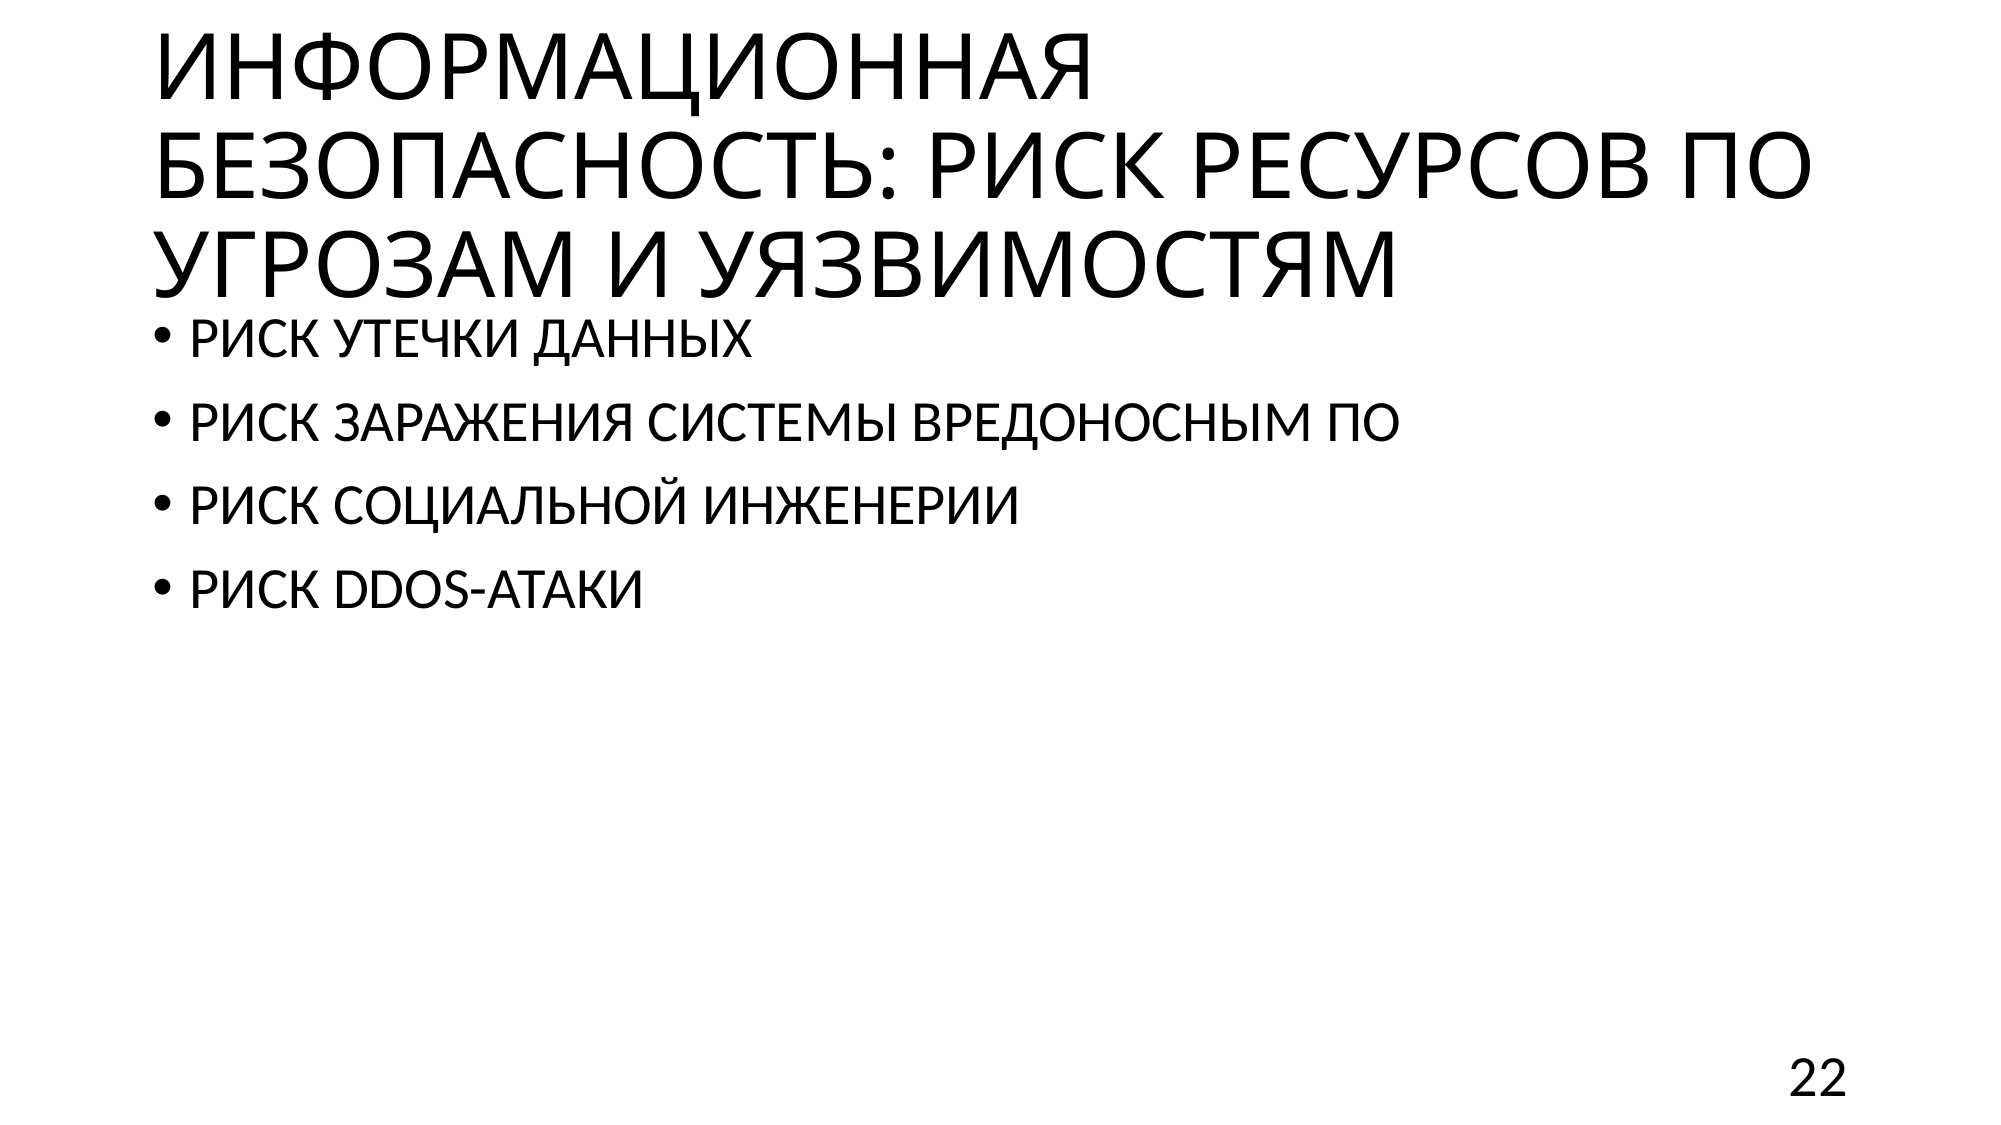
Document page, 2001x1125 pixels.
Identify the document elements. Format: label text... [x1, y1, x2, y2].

list Риск утечки данных Риск заражения системы вредоносным ПО Риск социальной инженерии Риск DDoS-атаки [137, 299, 1863, 1014]
title Информационная безопасность: риск ресурсов по угрозам и уязвимостям [137, 59, 1863, 278]
slide_number 22 [1412, 1042, 1863, 1103]
